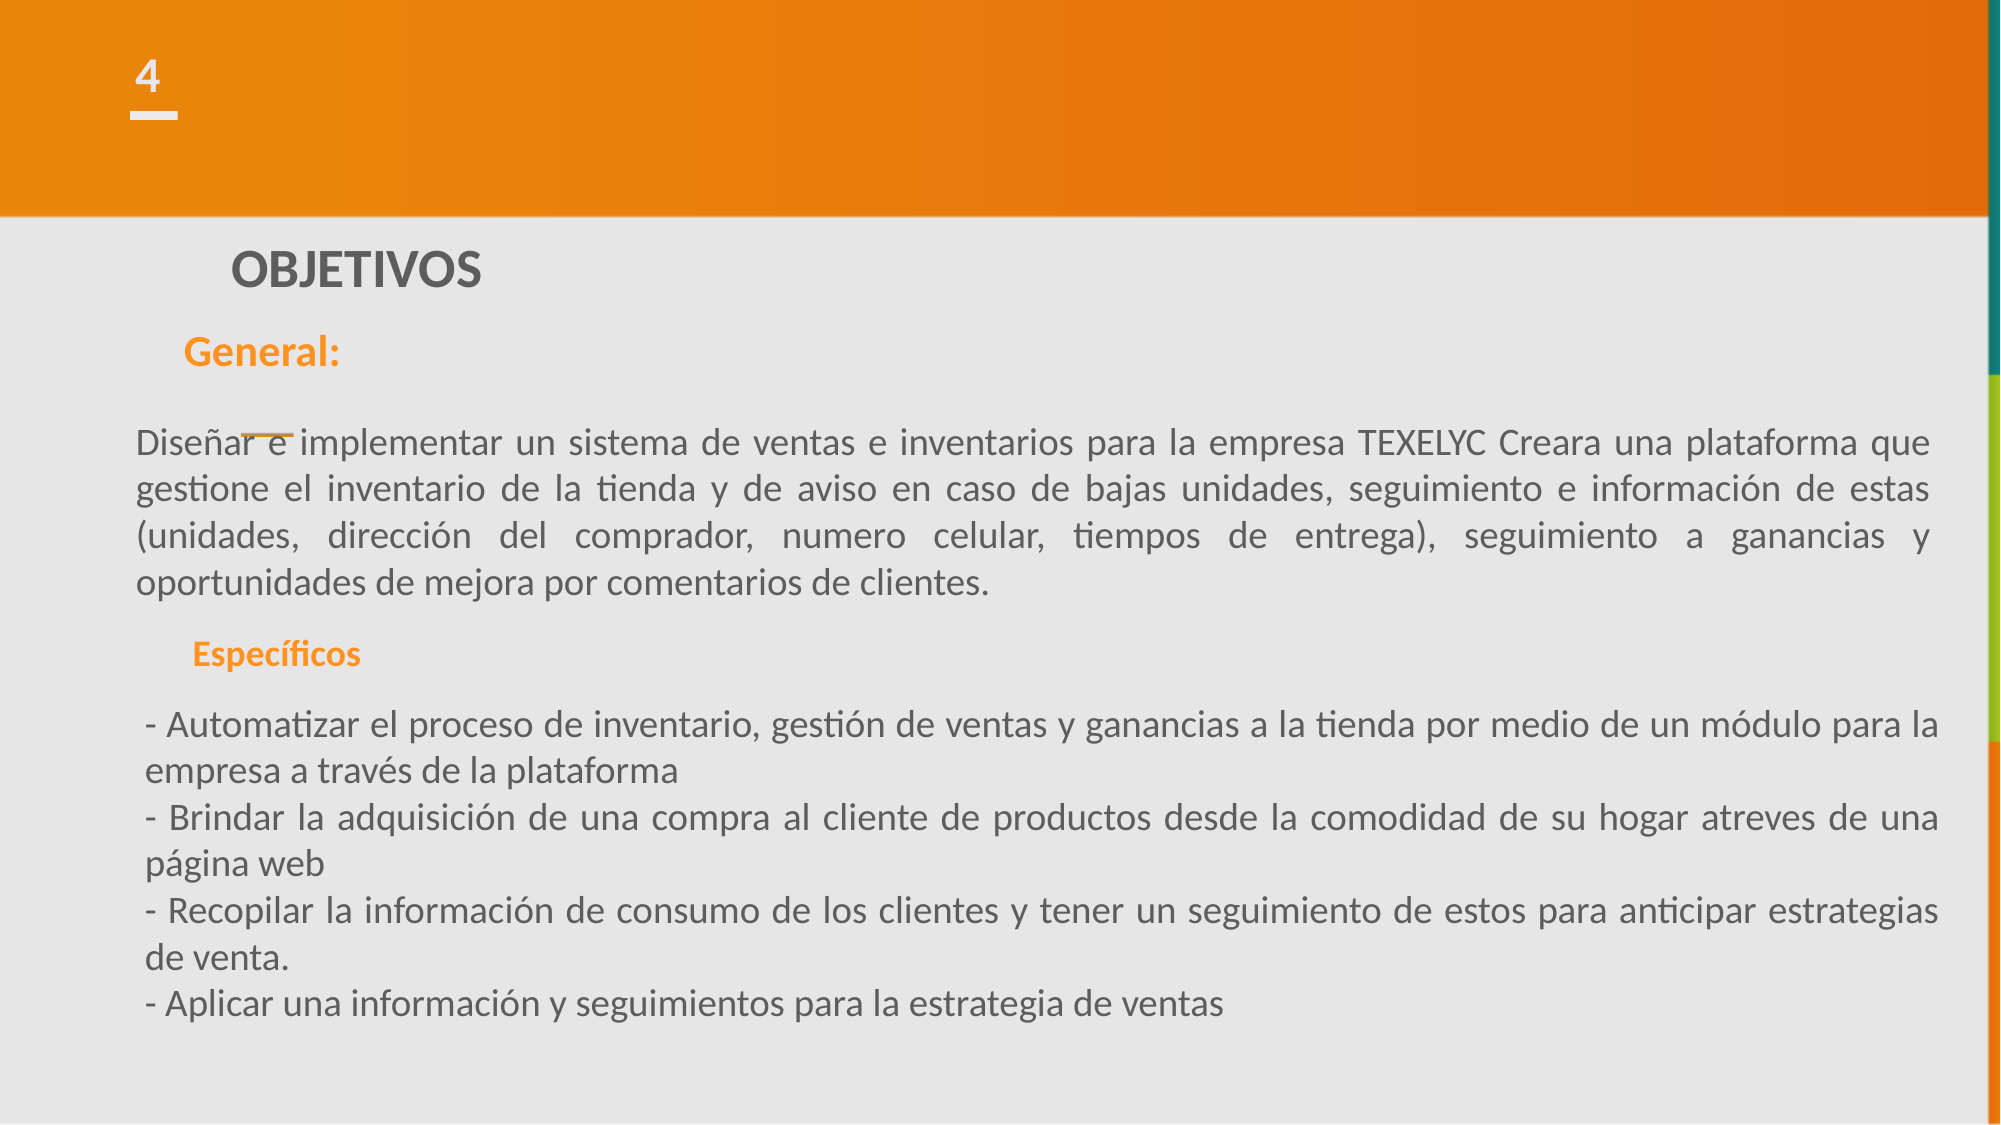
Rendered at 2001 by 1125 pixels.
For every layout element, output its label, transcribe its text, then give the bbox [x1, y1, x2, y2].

text_box OBJETIVOS [216, 224, 784, 307]
text_box Específicos [177, 621, 1520, 682]
text_box 4 [120, 35, 183, 111]
text_box Diseñar e implementar un sistema de ventas e inventarios para la empresa TEXELYC Creara una plataforma que gestione el inventario de la tienda y de aviso en caso de bajas unidades, seguimiento e información de estas (unidades, dirección del comprador, numero celular, tiempos de entrega), seguimiento a ganancias y oportunidades de mejora por comentarios de clientes. [121, 409, 1946, 611]
text_box General: [169, 315, 736, 384]
text_box - Automatizar el proceso de inventario, gestión de ventas y ganancias a la tienda por medio de un módulo para la empresa a través de la plataforma - Brindar la adquisición de una compra al cliente de productos desde la comodidad de su hogar atreves de una página web - Recopilar la información de consumo de los clientes y tener un seguimiento de estos para anticipar estrategias de venta. - Aplicar una información y seguimientos para la estrategia de ventas [130, 690, 1955, 1032]
picture [0, 0, 2001, 1125]
